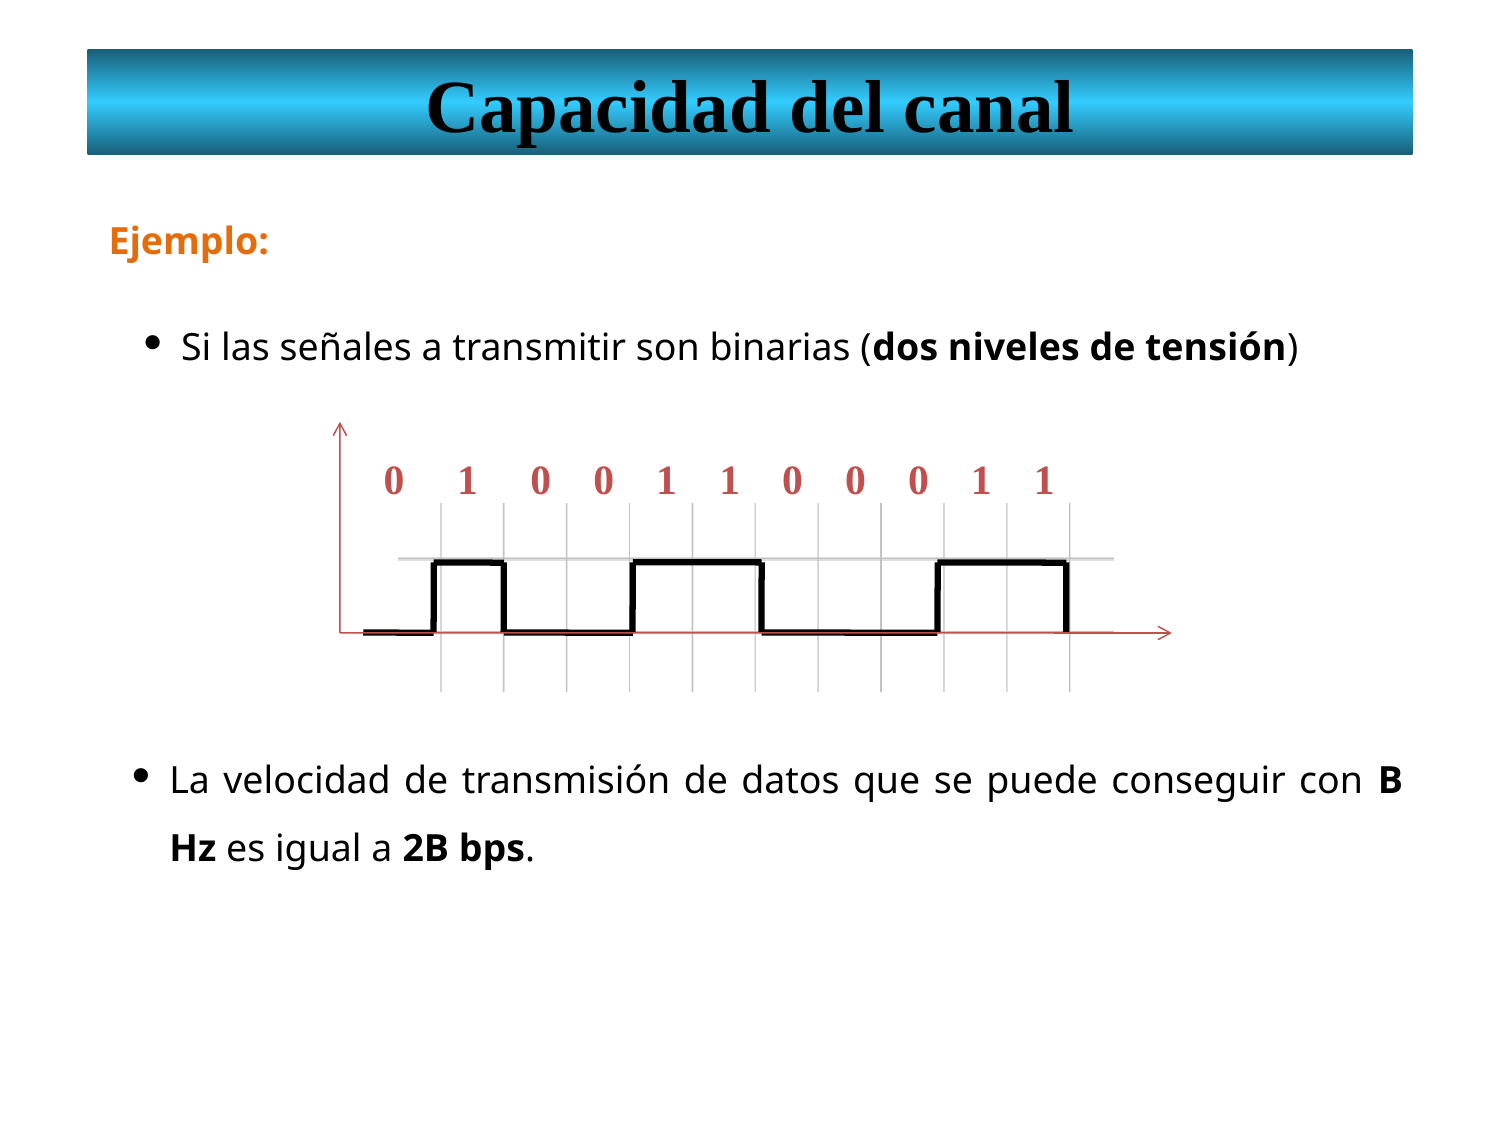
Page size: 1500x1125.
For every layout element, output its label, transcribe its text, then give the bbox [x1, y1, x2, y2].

text_box Capacidad del canal [87, 49, 1413, 155]
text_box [339, 421, 1173, 692]
text_box Ejemplo: [93, 187, 680, 270]
text_box La velocidad de transmisión de datos que se puede conseguir con B Hz es igual a 2B bps. [117, 726, 1418, 877]
text_box Si las señales a transmitir son binarias (dos niveles de tensión) [128, 292, 1430, 376]
